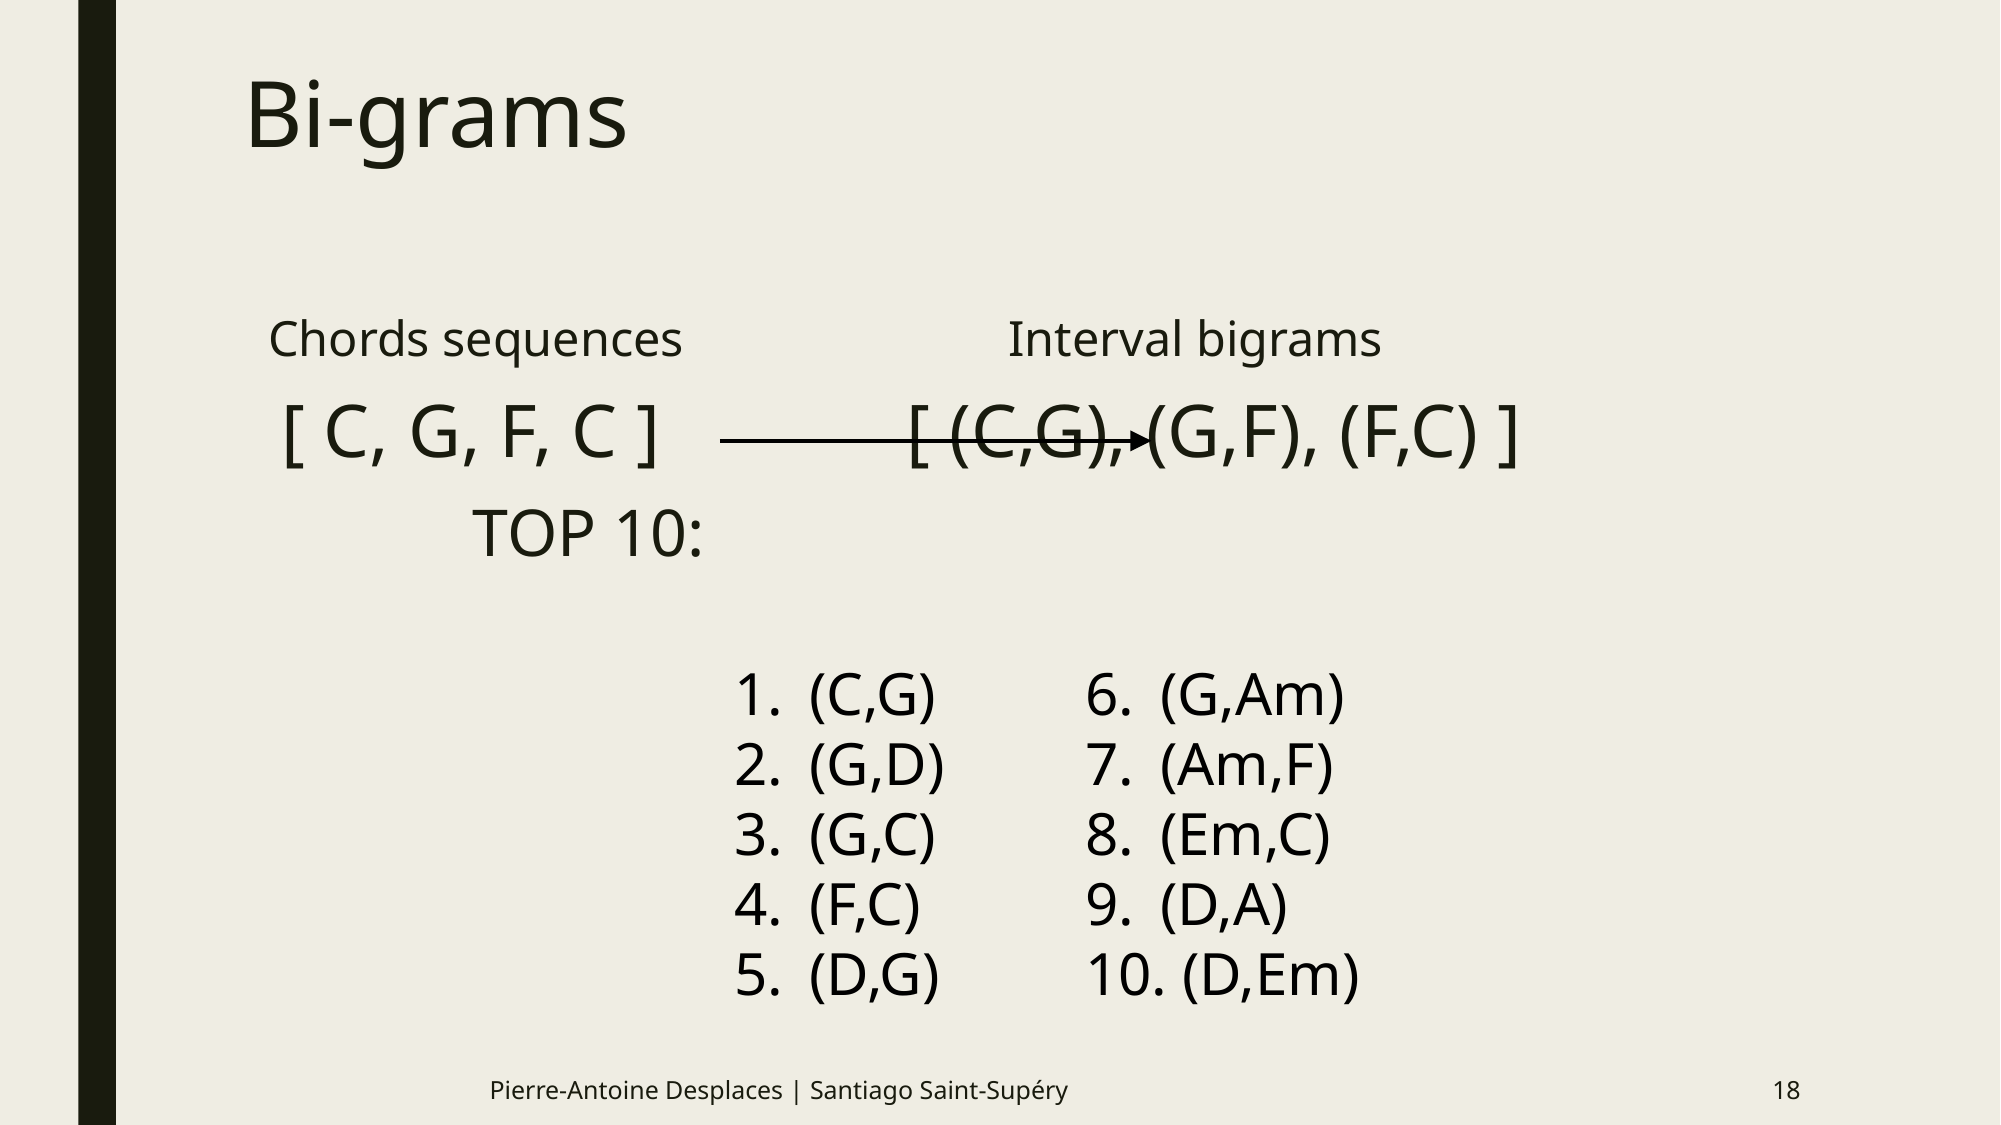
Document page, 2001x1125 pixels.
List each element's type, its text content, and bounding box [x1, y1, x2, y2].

slide_number 18 [1553, 1058, 1816, 1125]
text_box (C,G) (G,D) (G,C) (F,C) (D,G) (G,Am) (Am,F) (Em,C) (D,A) (D,Em) [719, 649, 1451, 1063]
footer Pierre-Antoine Desplaces | Santiago Saint-Supéry [474, 1058, 1505, 1125]
list Chords sequences Interval bigrams [ C, G, F, C ] [ (C,G), (G,F), (F,C) ] TOP 10: [228, 305, 1919, 699]
title Bi-grams [228, 61, 1804, 305]
